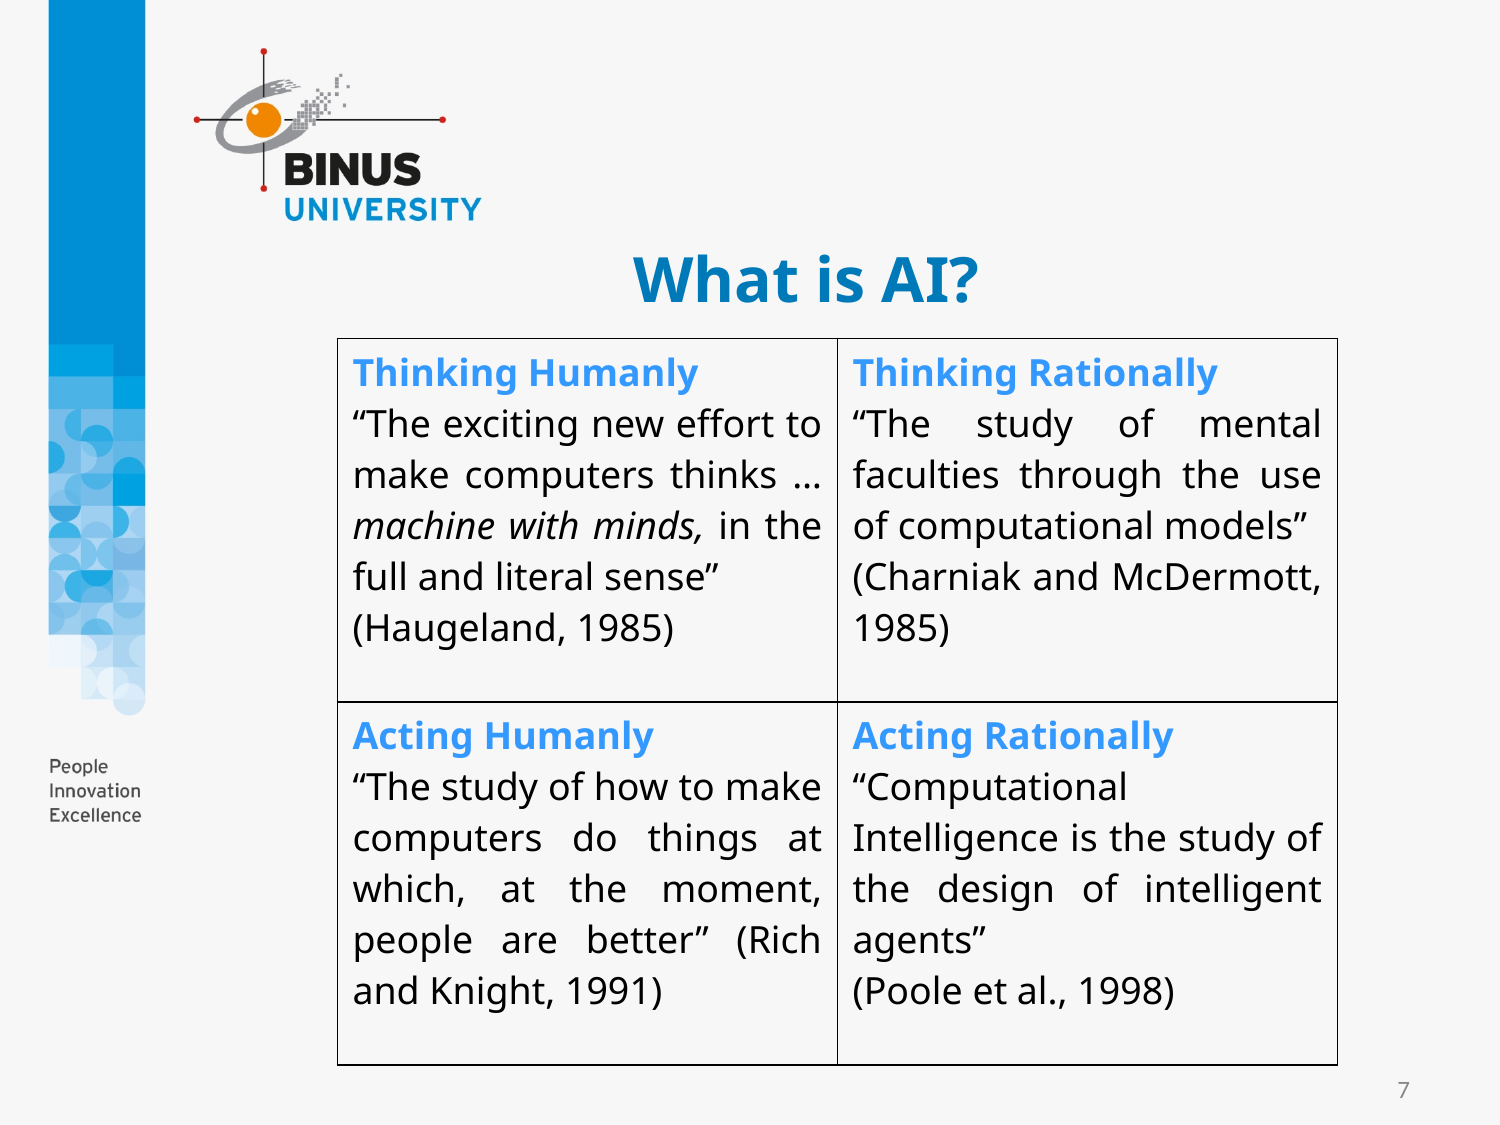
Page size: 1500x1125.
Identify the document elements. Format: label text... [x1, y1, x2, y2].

title What is AI? [187, 224, 1425, 330]
table_header Thinking Rationally “The study of mental faculties through the use of computational models” (Charniak and McDermott, 1985) [838, 339, 1337, 701]
slide_number 7 [1074, 1058, 1425, 1119]
picture [0, 0, 1500, 845]
table_cell Acting Humanly “The study of how to make computers do things at which, at the moment, people are better” (Rich and Knight, 1991) [338, 703, 837, 1064]
table_header Thinking Humanly “The exciting new effort to make computers thinks … machine with minds, in the full and literal sense” (Haugeland, 1985) [338, 339, 837, 701]
table_cell Acting Rationally “Computational Intelligence is the study of the design of intelligent agents” (Poole et al., 1998) [838, 703, 1337, 1064]
